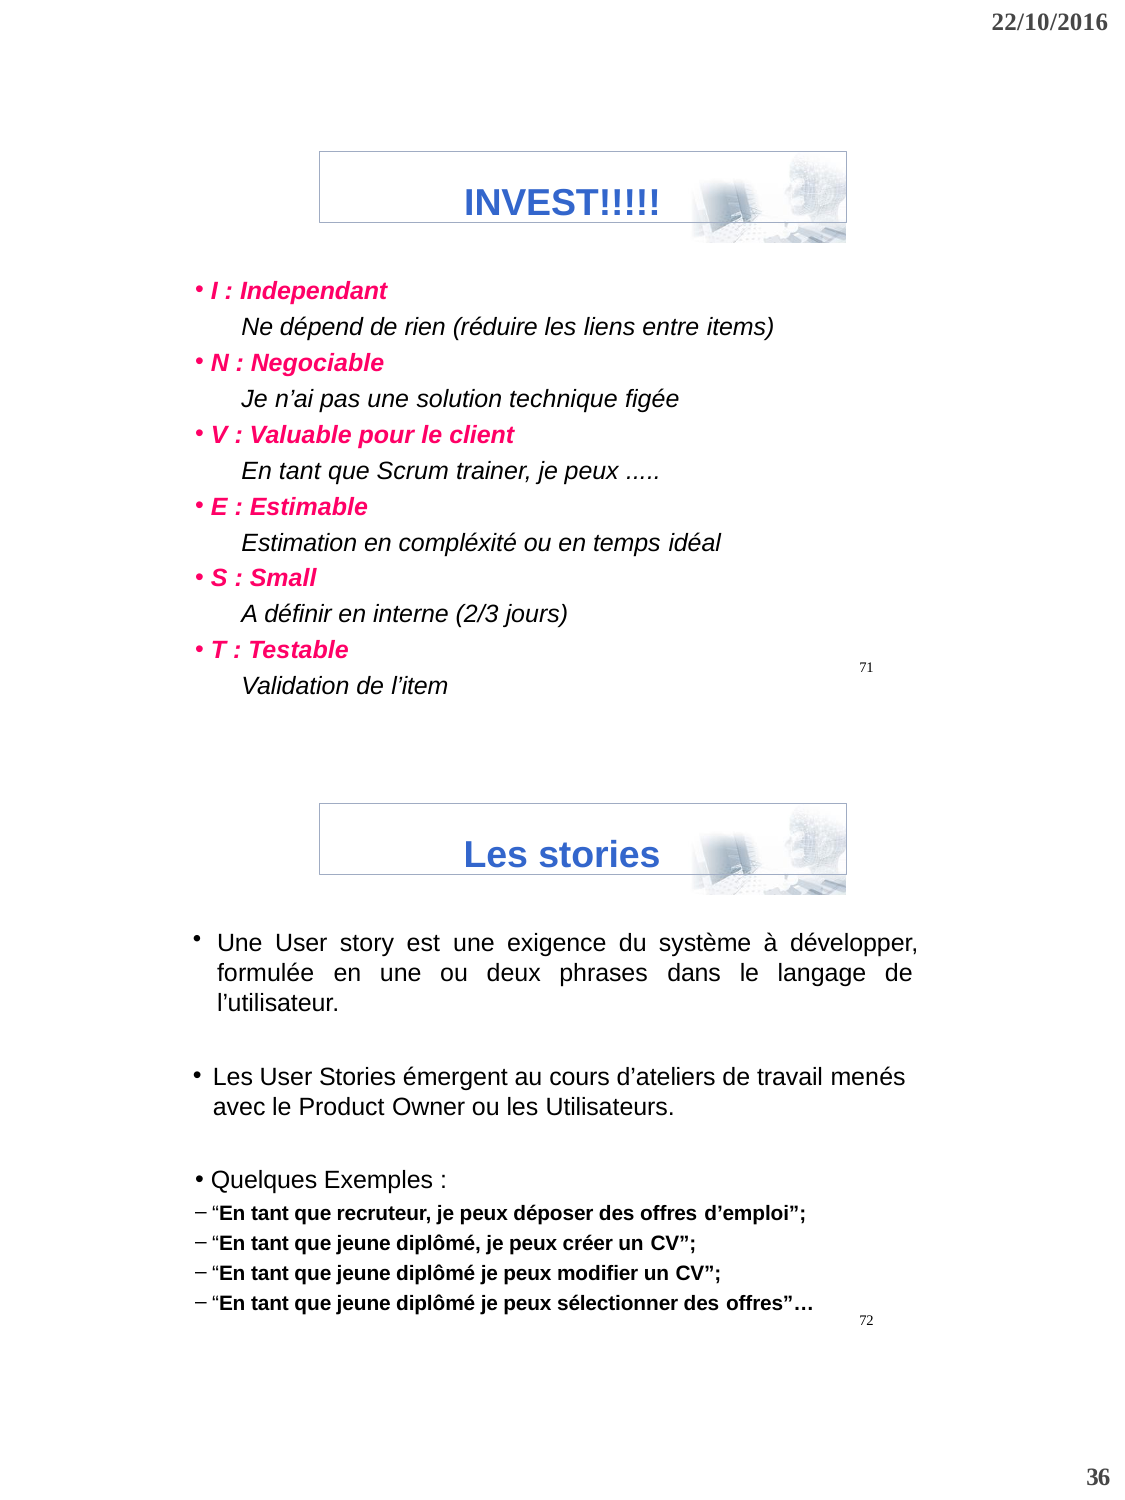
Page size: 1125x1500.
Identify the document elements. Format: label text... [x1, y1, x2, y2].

text_box I : Independant Ne dépend de rien (réduire les liens entre items) N : Negociable Je n’ai pas une solution technique figée V : Valuable pour le client En tant que Scrum trainer, je peux ..... E : Estimable Estimation en compléxité ou en temps idéal S : Small A définir en interne (2/3 jours) T : Testable Validation de l’item [192, 266, 777, 700]
slide_number 36 [1082, 1462, 1115, 1500]
text_box 71 [857, 656, 876, 676]
text_box Les stories [319, 803, 847, 875]
text_box INVEST!!!!! [319, 151, 847, 223]
text_box Une User story est une exigence du système à développer, formulée en une ou deux phrases dans le langage de l’utilisateur. Les User Stories émergent au cours d’ateliers de travail menés avec le Product Owner ou les Utilisateurs. Quelques Exemples : “En tant que recruteur, je peux déposer des offres d’emploi”; “En tant que jeune diplômé, je peux créer un CV”; “En tant que jeune diplômé je peux modifier un CV”; “En tant que jeune diplômé je peux sélectionner des offres”… [192, 924, 933, 1314]
text_box 22/10/2016 [989, 3, 1112, 36]
text_box [320, 875, 846, 895]
text_box [320, 223, 846, 243]
text_box [349, 875, 634, 882]
text_box 72 [857, 1308, 876, 1328]
text_box [349, 223, 634, 229]
